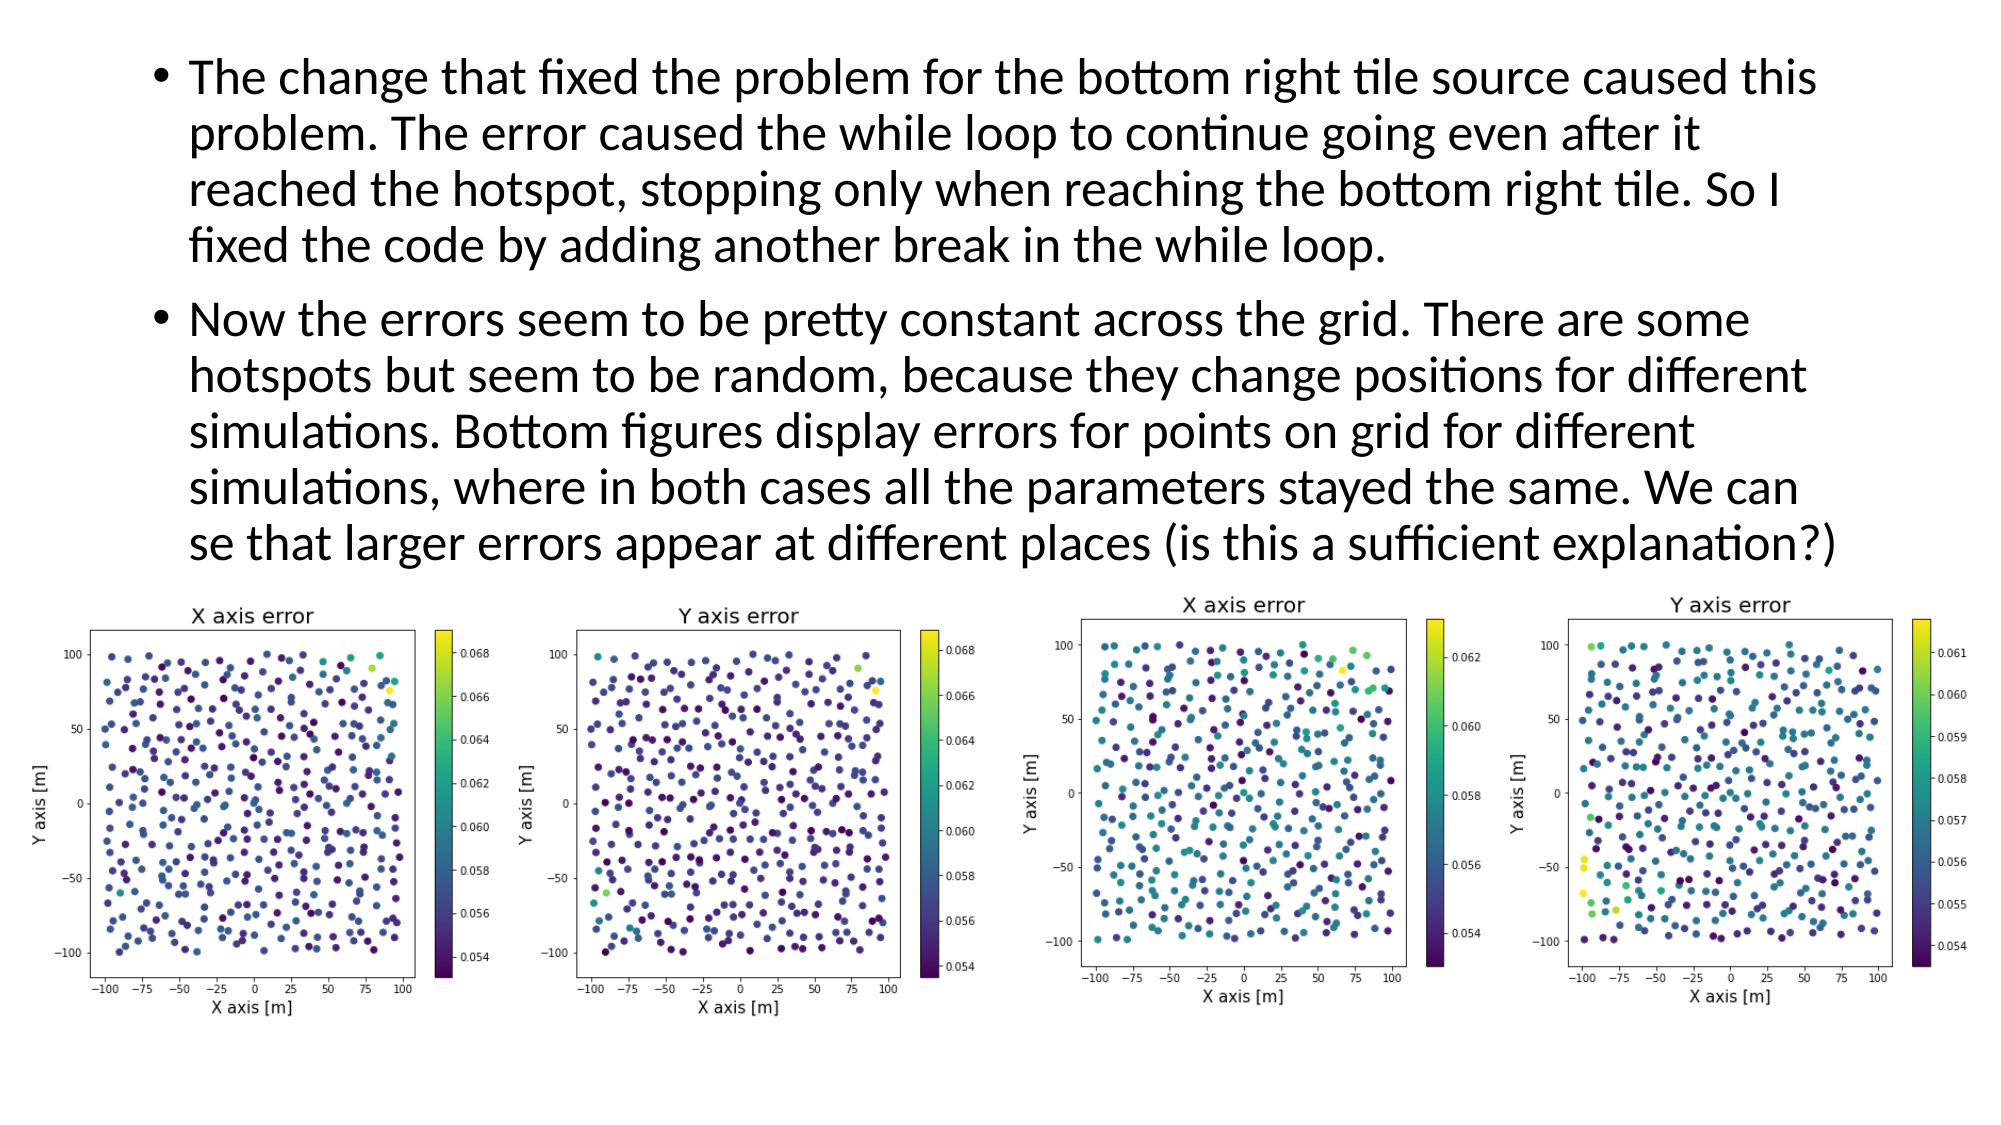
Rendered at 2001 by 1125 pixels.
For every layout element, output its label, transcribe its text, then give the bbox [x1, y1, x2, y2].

picture [26, 599, 983, 1023]
picture [1017, 589, 1975, 1012]
list The change that fixed the problem for the bottom right tile source caused this problem. The error caused the while loop to continue going even after it reached the hotspot, stopping only when reaching the bottom right tile. So I fixed the code by adding another break in the while loop. Now the errors seem to be pretty constant across the grid. There are some hotspots but seem to be random, because they change positions for different simulations. Bottom figures display errors for points on grid for different simulations, where in both cases all the parameters stayed the same. We can se that larger errors appear at different places (is this a sufficient explanation?) [137, 42, 1863, 590]
